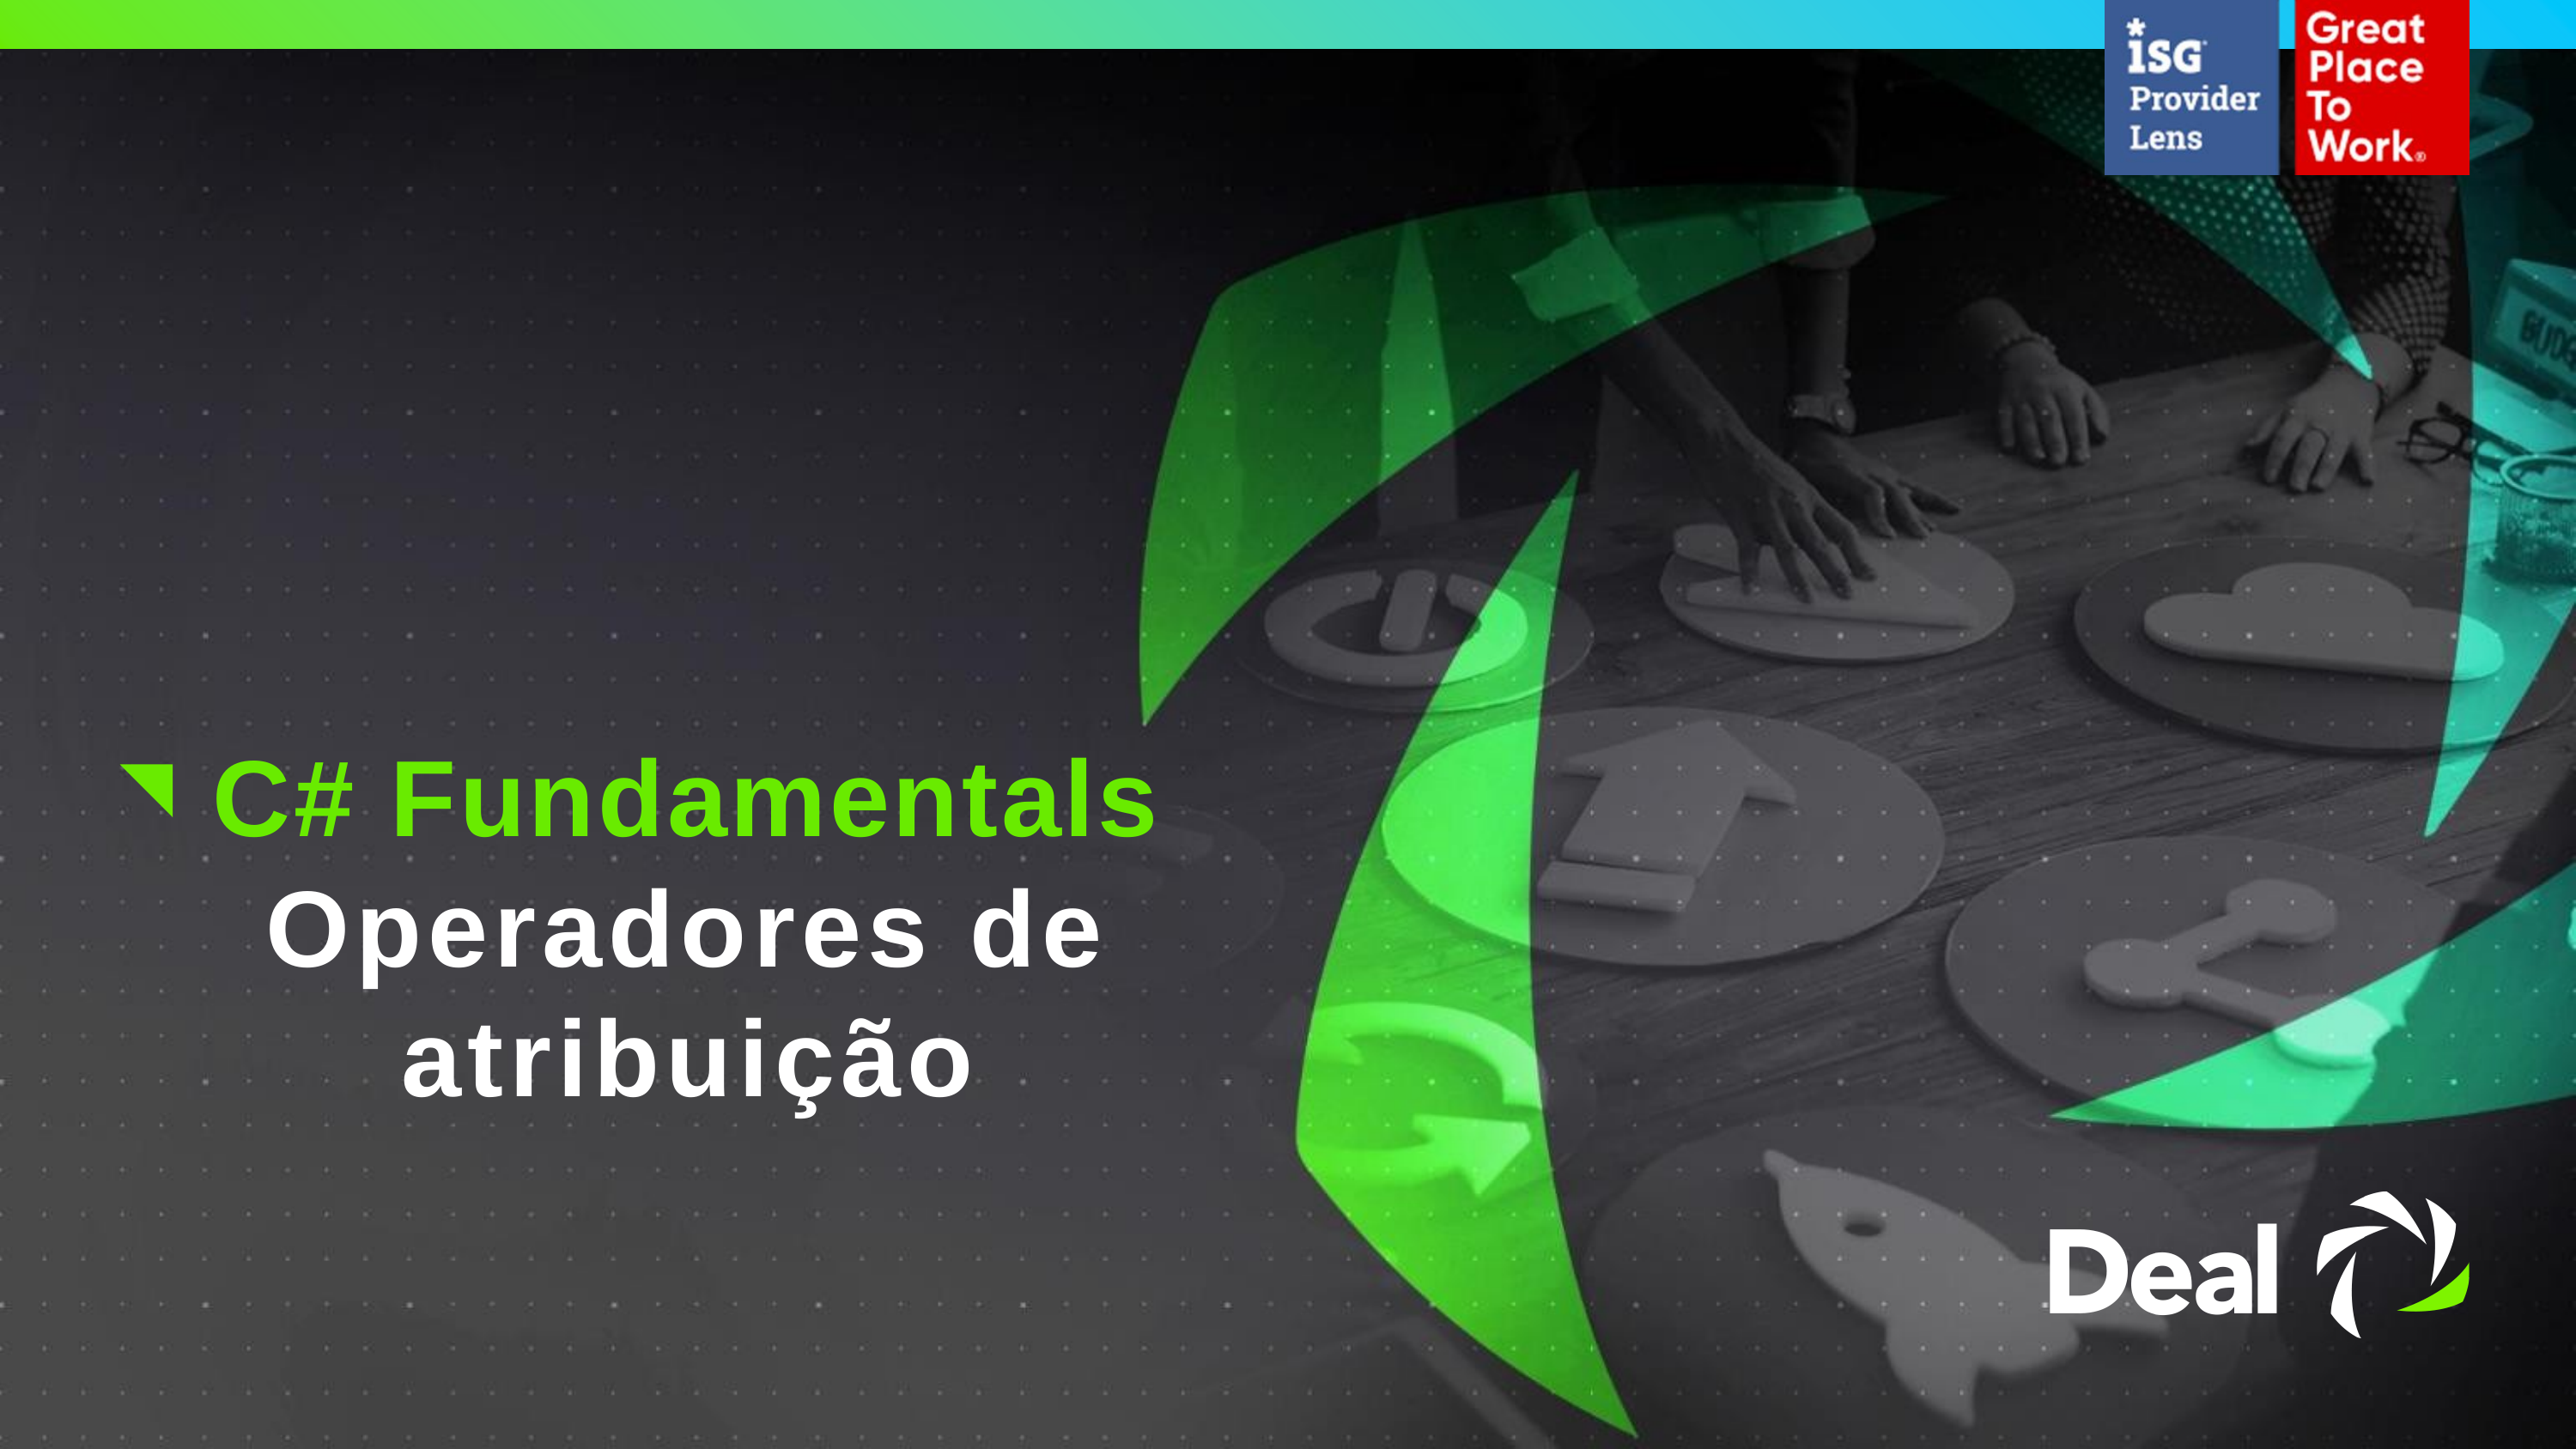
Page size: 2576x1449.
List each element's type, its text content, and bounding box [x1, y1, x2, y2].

text_box [0, 0, 2105, 49]
text_box [2105, 0, 2470, 175]
text_box [119, 764, 173, 817]
text_box [2050, 1191, 2470, 1338]
text_box [0, 49, 2576, 1449]
text_box [2470, 0, 2576, 49]
title C# Fundamentals Operadores de atribuição [193, 726, 1181, 1119]
